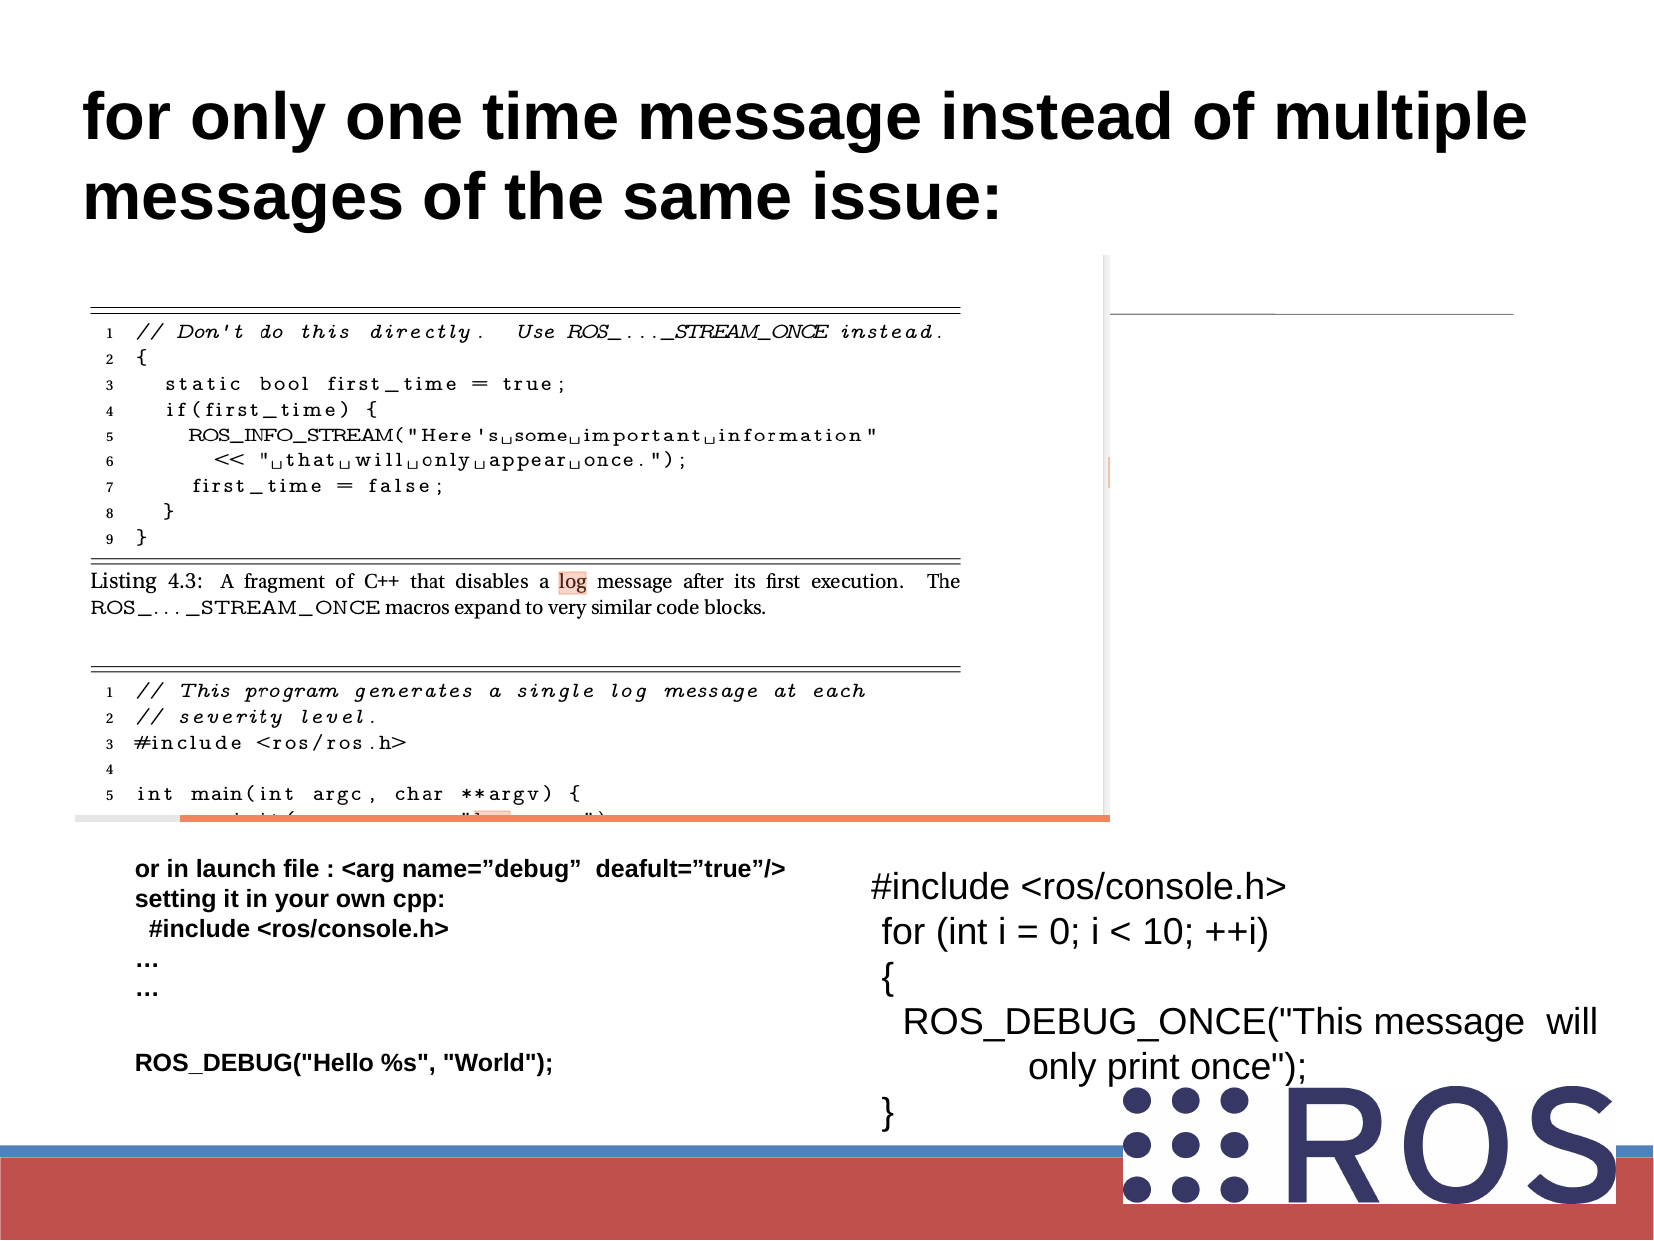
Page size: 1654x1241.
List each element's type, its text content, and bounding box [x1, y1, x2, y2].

picture [74, 255, 1111, 822]
text_box or in launch file : <arg name=”debug” deafult=”true”/> setting it in your own cpp: #include <ros/console.h> … … ROS_DEBUG("Hello %s", "World"); [120, 844, 840, 1110]
picture [1123, 1086, 1616, 1205]
text_box #include <ros/console.h> for (int i = 0; i < 10; ++i) { ROS_DEBUG_ONCE("This message will only print once"); } [825, 854, 1635, 1122]
text_box for only one time message instead of multiple messages of the same issue: [82, 49, 1571, 256]
